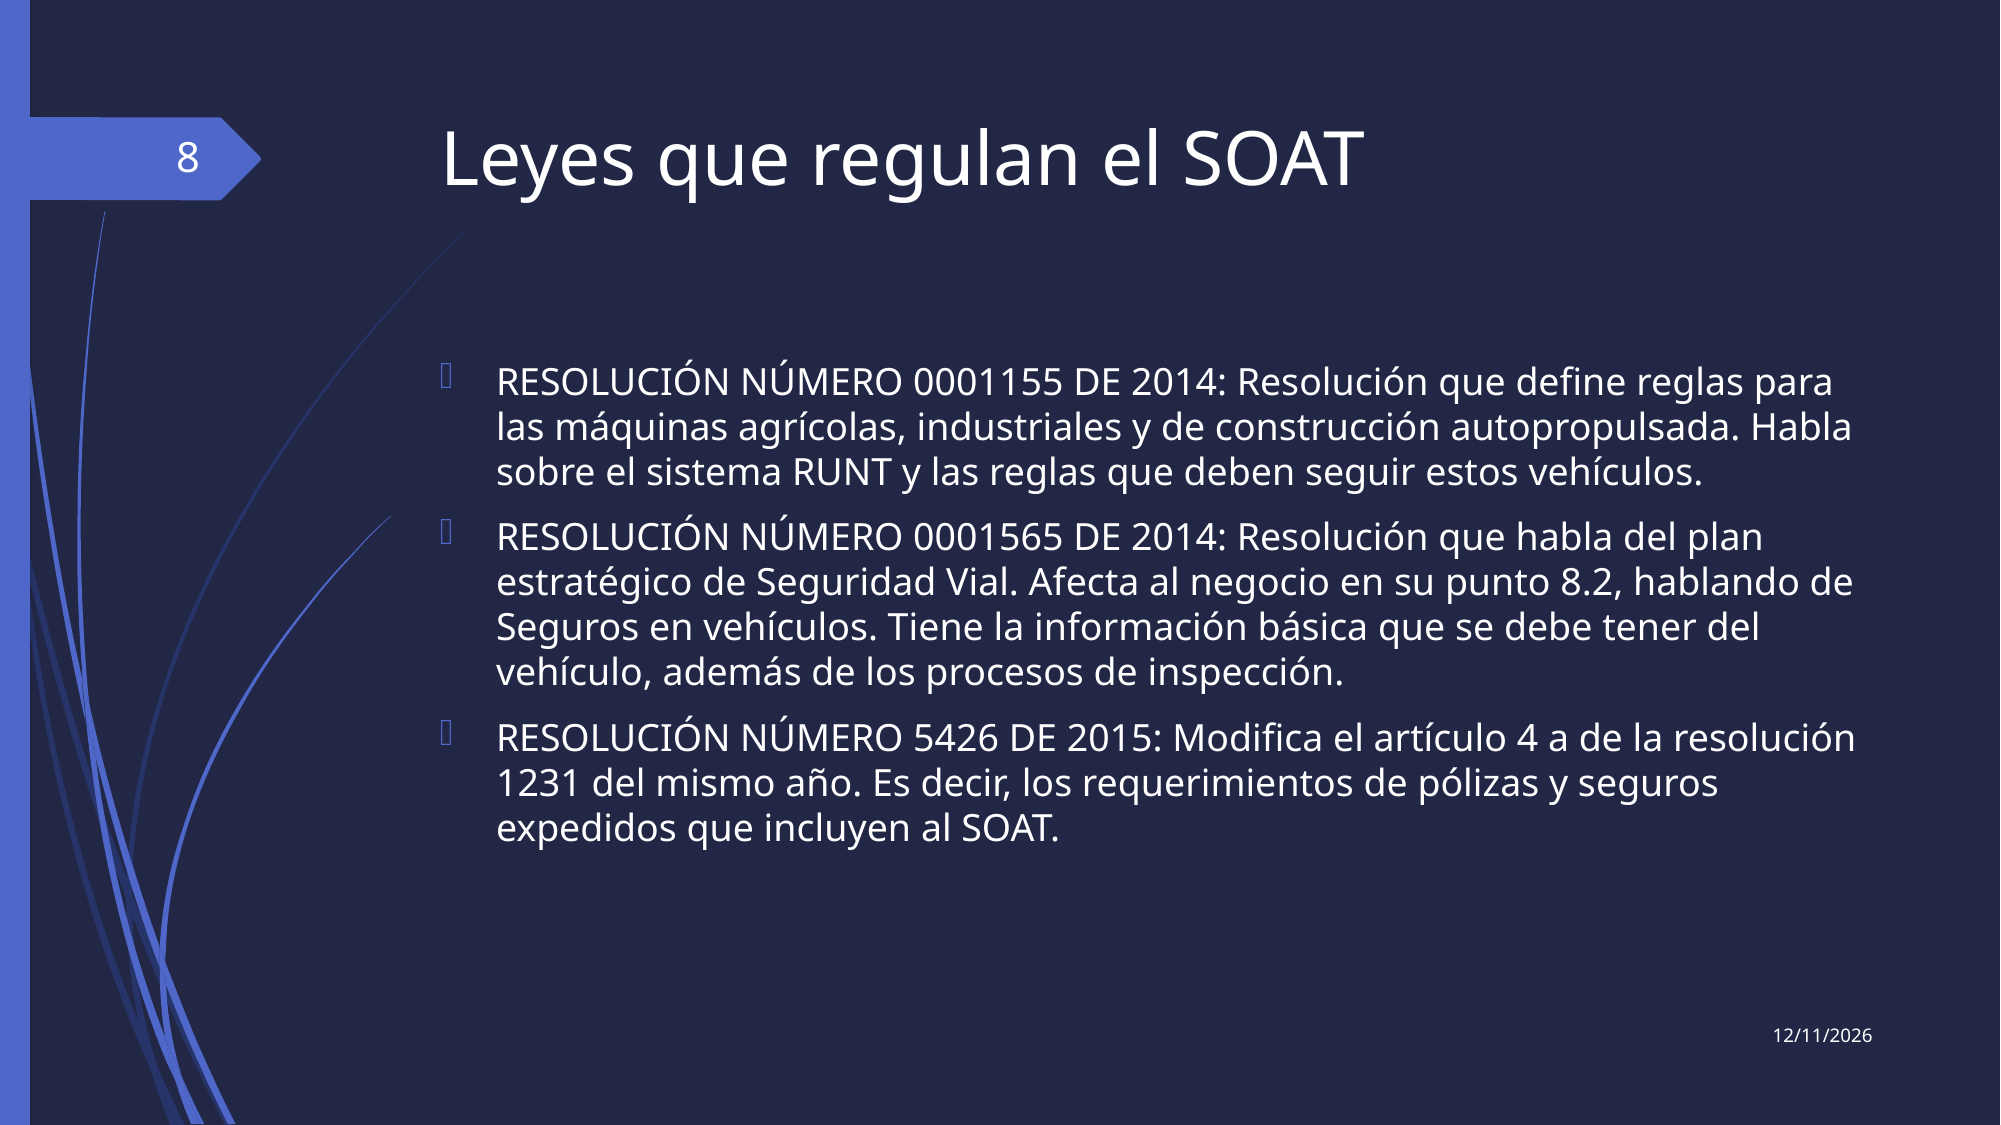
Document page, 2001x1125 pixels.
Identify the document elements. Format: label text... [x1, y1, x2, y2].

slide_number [1699, 1005, 1888, 1067]
slide_number 8 [87, 129, 216, 190]
list RESOLUCIÓN NÚMERO 0001155 DE 2014: Resolución que define reglas para las máquinas agrícolas, industriales y de construcción autopropulsada. Habla sobre el sistema RUNT y las reglas que deben seguir estos vehículos. RESOLUCIÓN NÚMERO 0001565 DE 2014: Resolución que habla del plan estratégico de Seguridad Vial. Afecta al negocio en su punto 8.2, hablando de Seguros en vehículos. Tiene la información básica que se debe tener del vehículo, además de los procesos de inspección. RESOLUCIÓN NÚMERO 5426 DE 2015: Modifica el artículo 4 a de la resolución 1231 del mismo año. Es decir, los requerimientos de pólizas y seguros expedidos que incluyen al SOAT. [424, 350, 1888, 970]
title Leyes que regulan el SOAT [425, 102, 1888, 313]
